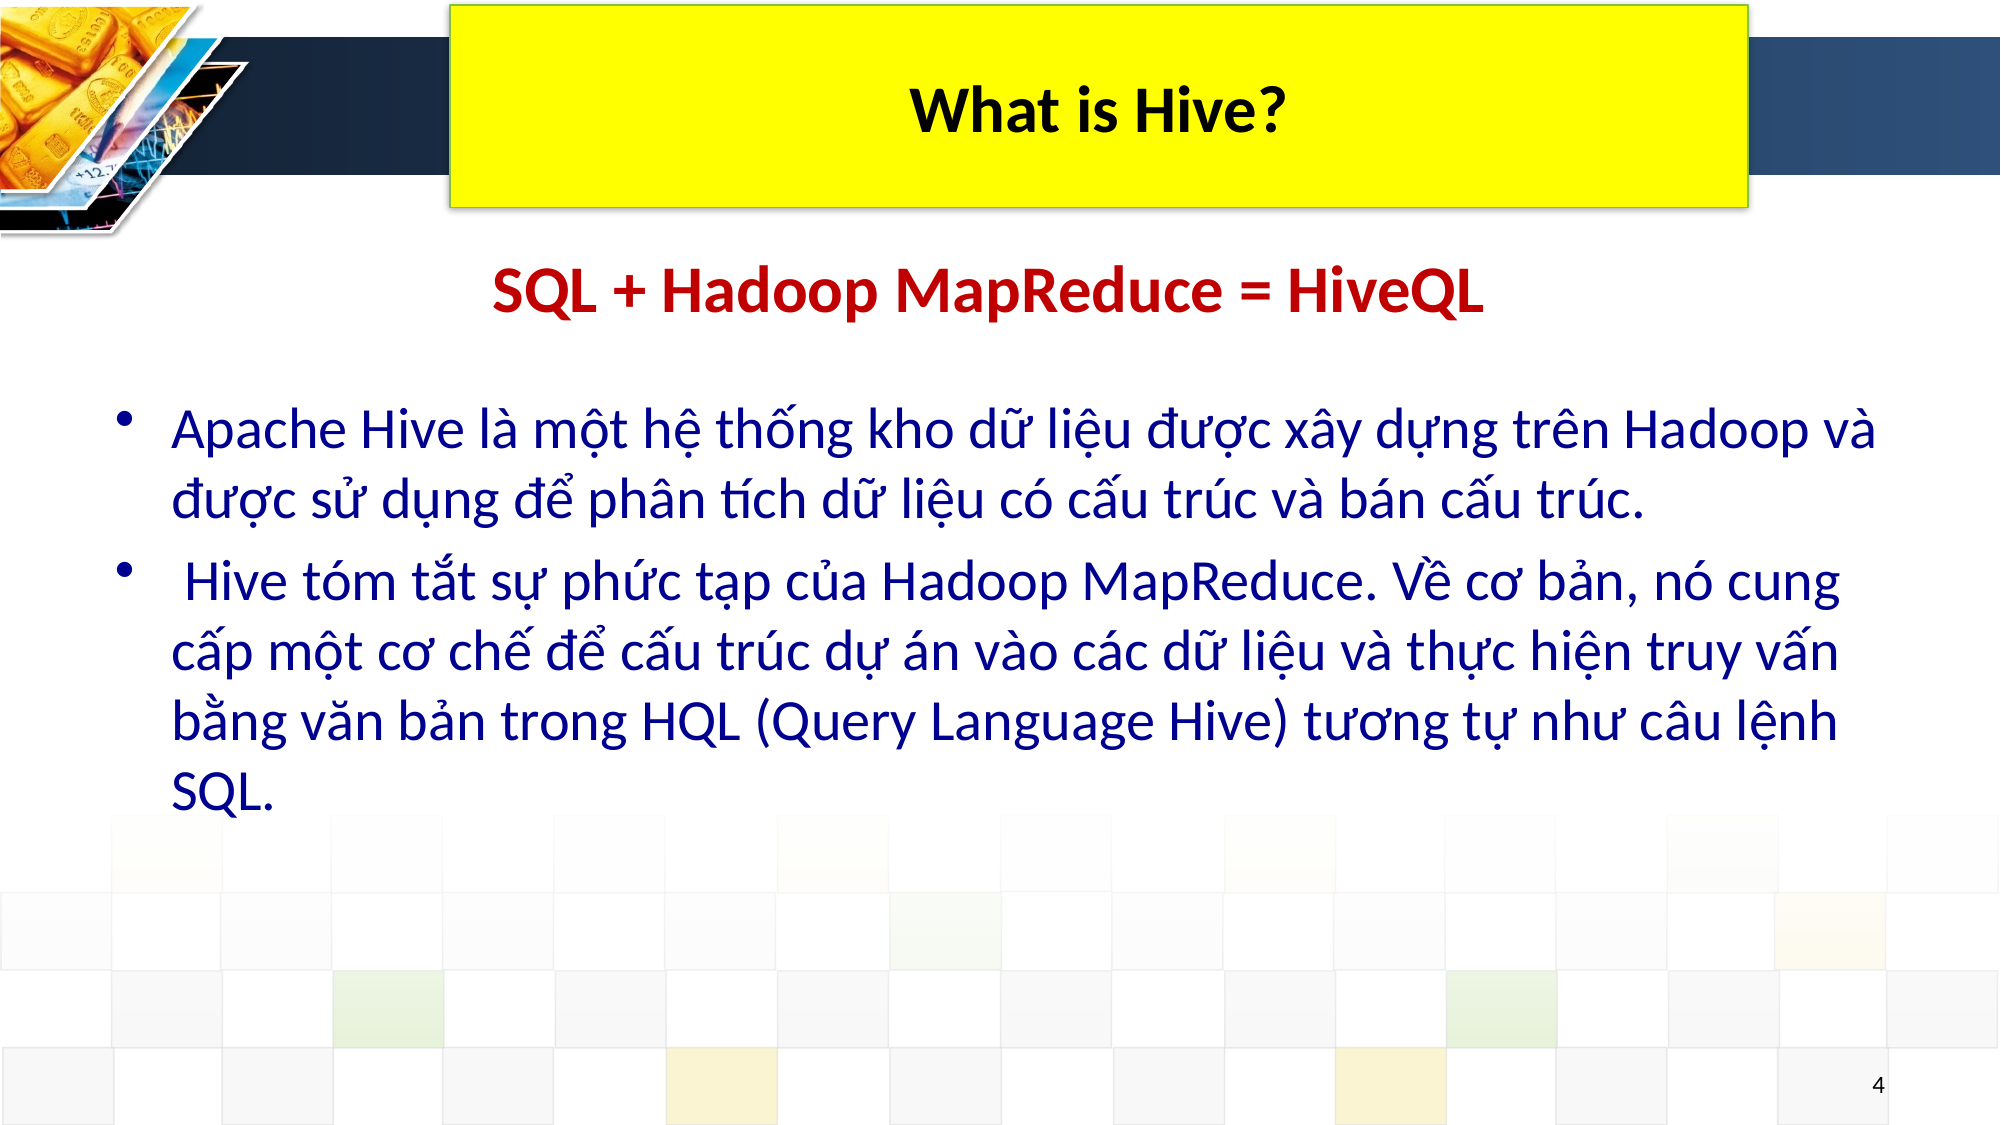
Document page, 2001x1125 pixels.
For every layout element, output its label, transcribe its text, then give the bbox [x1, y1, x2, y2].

text_box SQL + Hadoop MapReduce = HiveQL [477, 238, 1561, 333]
slide_number 4 [1433, 1060, 1900, 1111]
title What is Hive? [449, 4, 1749, 208]
list Apache Hive là một hệ thống kho dữ liệu được xây dựng trên Hadoop và được sử dụng để phân tích dữ liệu có cấu trúc và bán cấu trúc. Hive tóm tắt sự phức tạp của Hadoop MapReduce. Về cơ bản, nó cung cấp một cơ chế để cấu trúc dự án vào các dữ liệu và thực hiện truy vấn bằng văn bản trong HQL (Query Language Hive) tương tự như câu lệnh SQL. [99, 382, 1900, 1038]
picture [0, 0, 254, 243]
